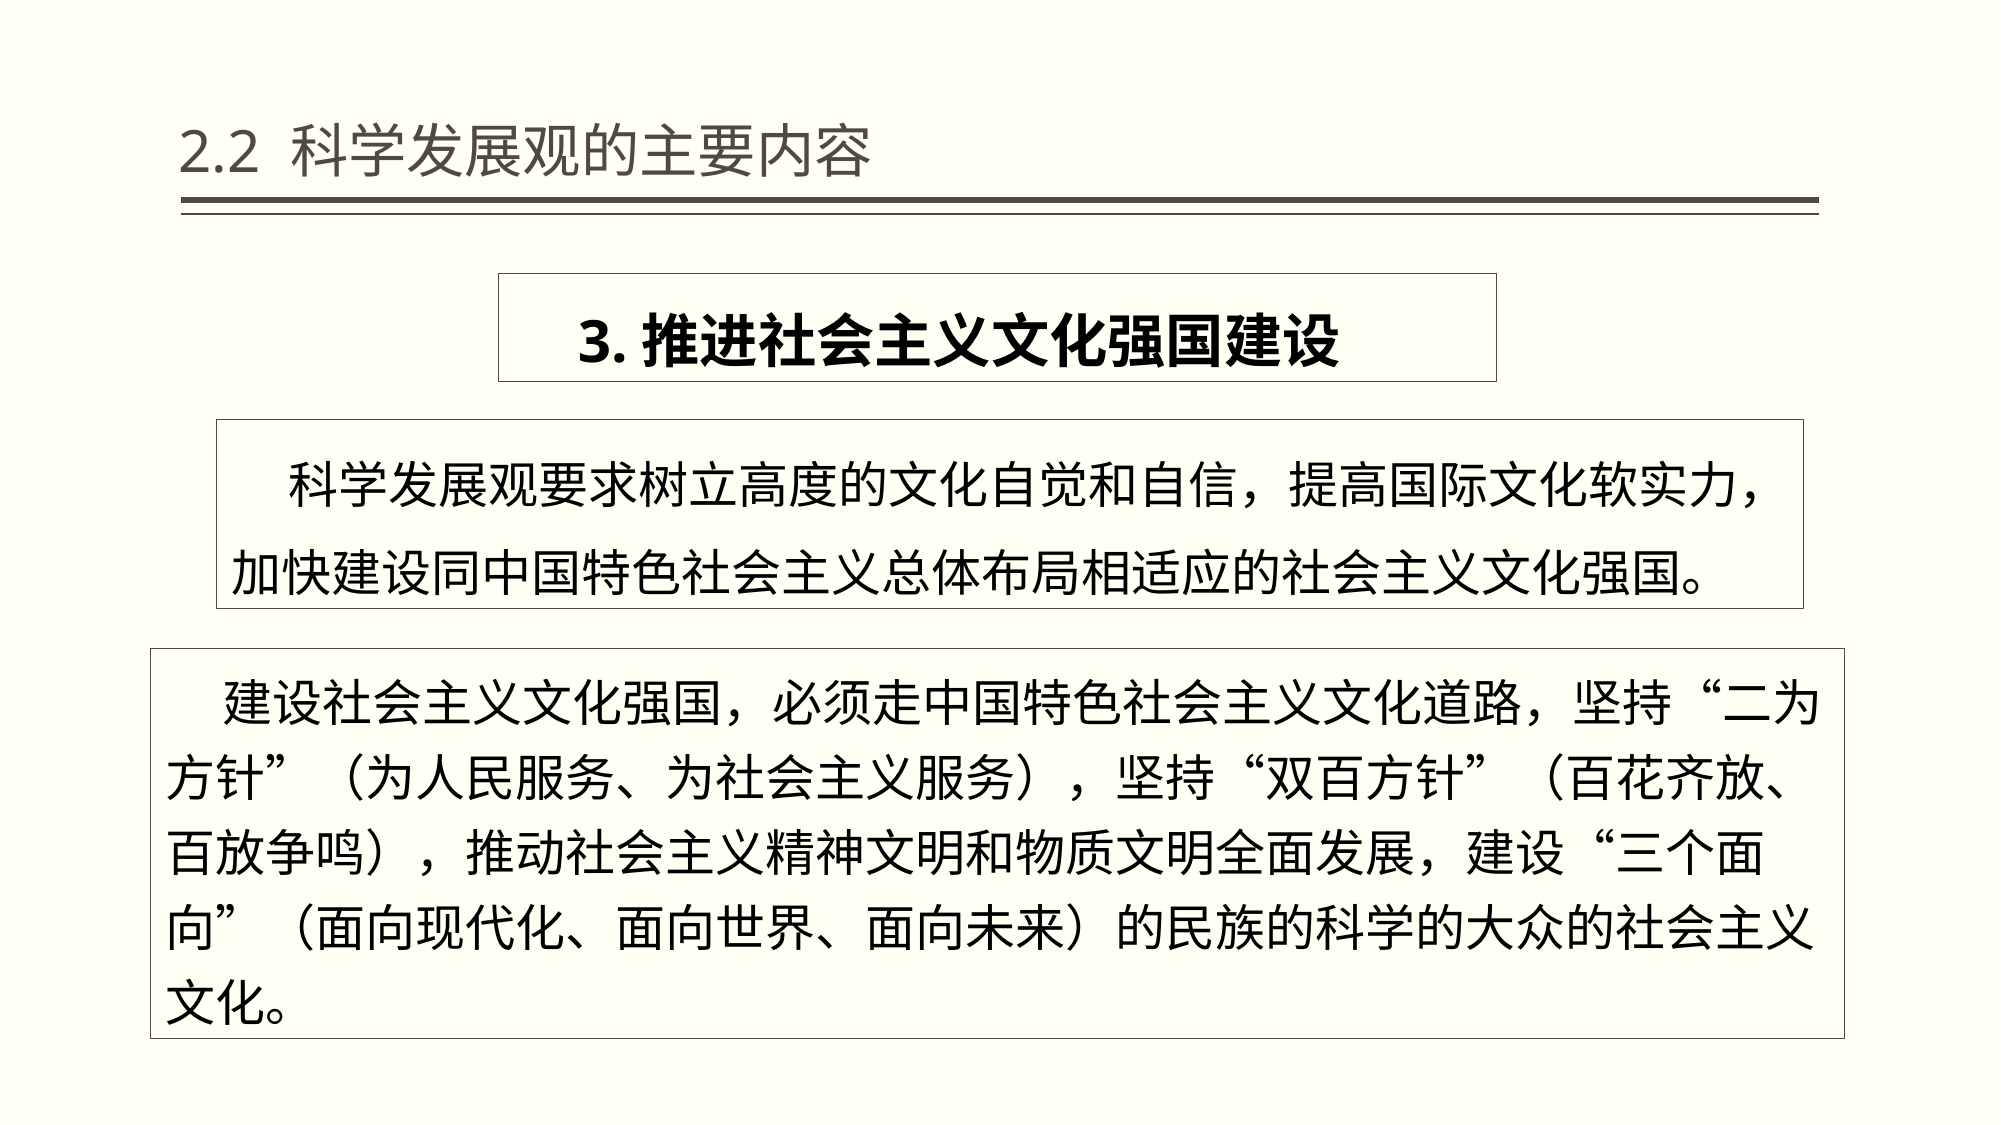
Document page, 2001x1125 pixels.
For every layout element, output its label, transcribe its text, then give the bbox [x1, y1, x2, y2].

title 2.2 科学发展观的主要内容 [178, 12, 1816, 193]
text_box 3.推进社会主义文化强国建设 [498, 273, 1497, 382]
text_box 建设社会主义文化强国，必须走中国特色社会主义文化道路，坚持“二为方针”（为人民服务、为社会主义服务），坚持“双百方针”（百花齐放、百放争鸣），推动社会主义精神文明和物质文明全面发展，建设“三个面向”（面向现代化、面向世界、面向未来）的民族的科学的大众的社会主义文化。 [150, 648, 1844, 1039]
text_box 科学发展观要求树立高度的文化自觉和自信，提高国际文化软实力，加快建设同中国特色社会主义总体布局相适应的社会主义文化强国。 [216, 418, 1804, 609]
